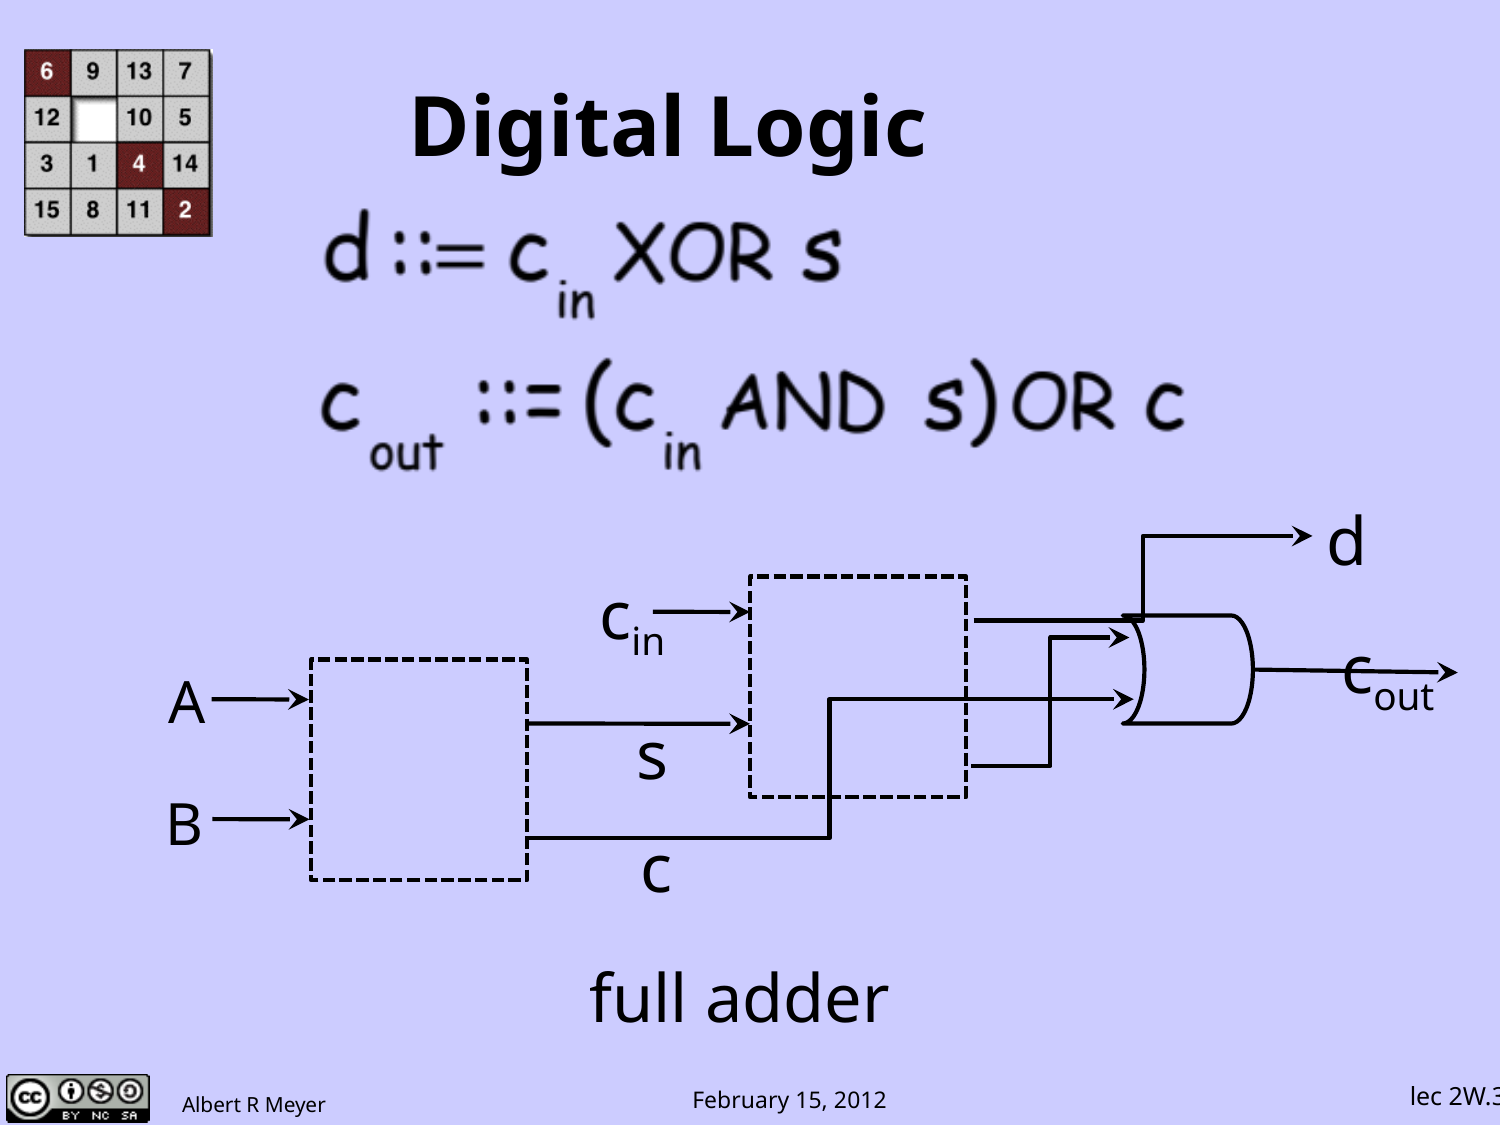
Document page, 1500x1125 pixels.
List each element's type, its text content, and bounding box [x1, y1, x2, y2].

text_box [748, 574, 968, 697]
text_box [581, 564, 751, 662]
text_box full adder [574, 948, 906, 1044]
text_box [1135, 630, 1255, 726]
picture [24, 49, 213, 237]
picture [6, 1074, 150, 1123]
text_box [524, 699, 1135, 839]
text_box lec 2W.39 [1300, 1072, 1500, 1122]
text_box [973, 535, 1313, 621]
text_box c [620, 846, 693, 914]
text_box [318, 176, 1189, 475]
text_box d [1312, 491, 1383, 587]
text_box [971, 637, 1130, 767]
text_box cout [1317, 619, 1458, 726]
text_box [149, 657, 528, 881]
title Digital Logic [393, 45, 1109, 174]
